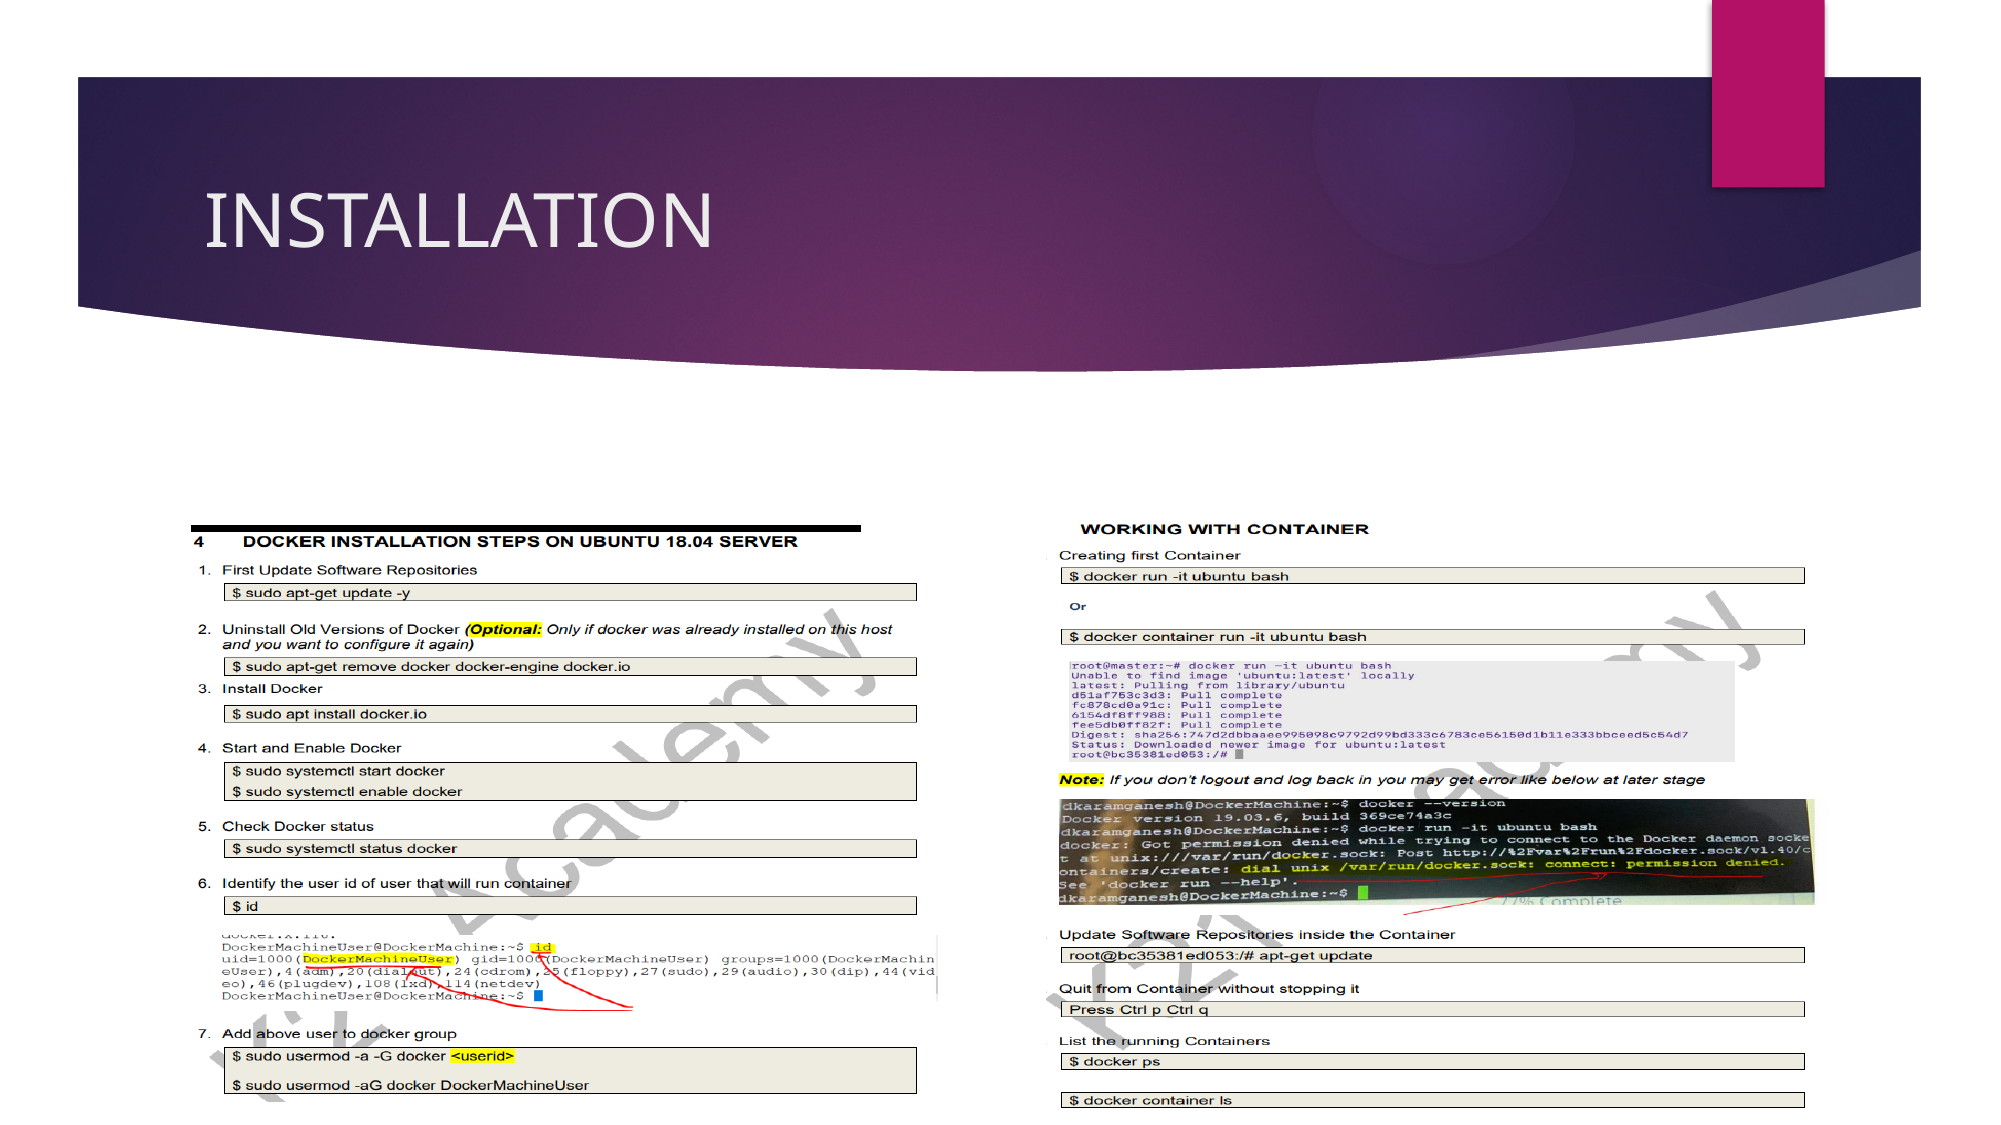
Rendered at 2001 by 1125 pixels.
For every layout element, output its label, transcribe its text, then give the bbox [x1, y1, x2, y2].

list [1046, 521, 1839, 1125]
title INSTALLATION [189, 159, 1627, 276]
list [189, 521, 946, 1103]
